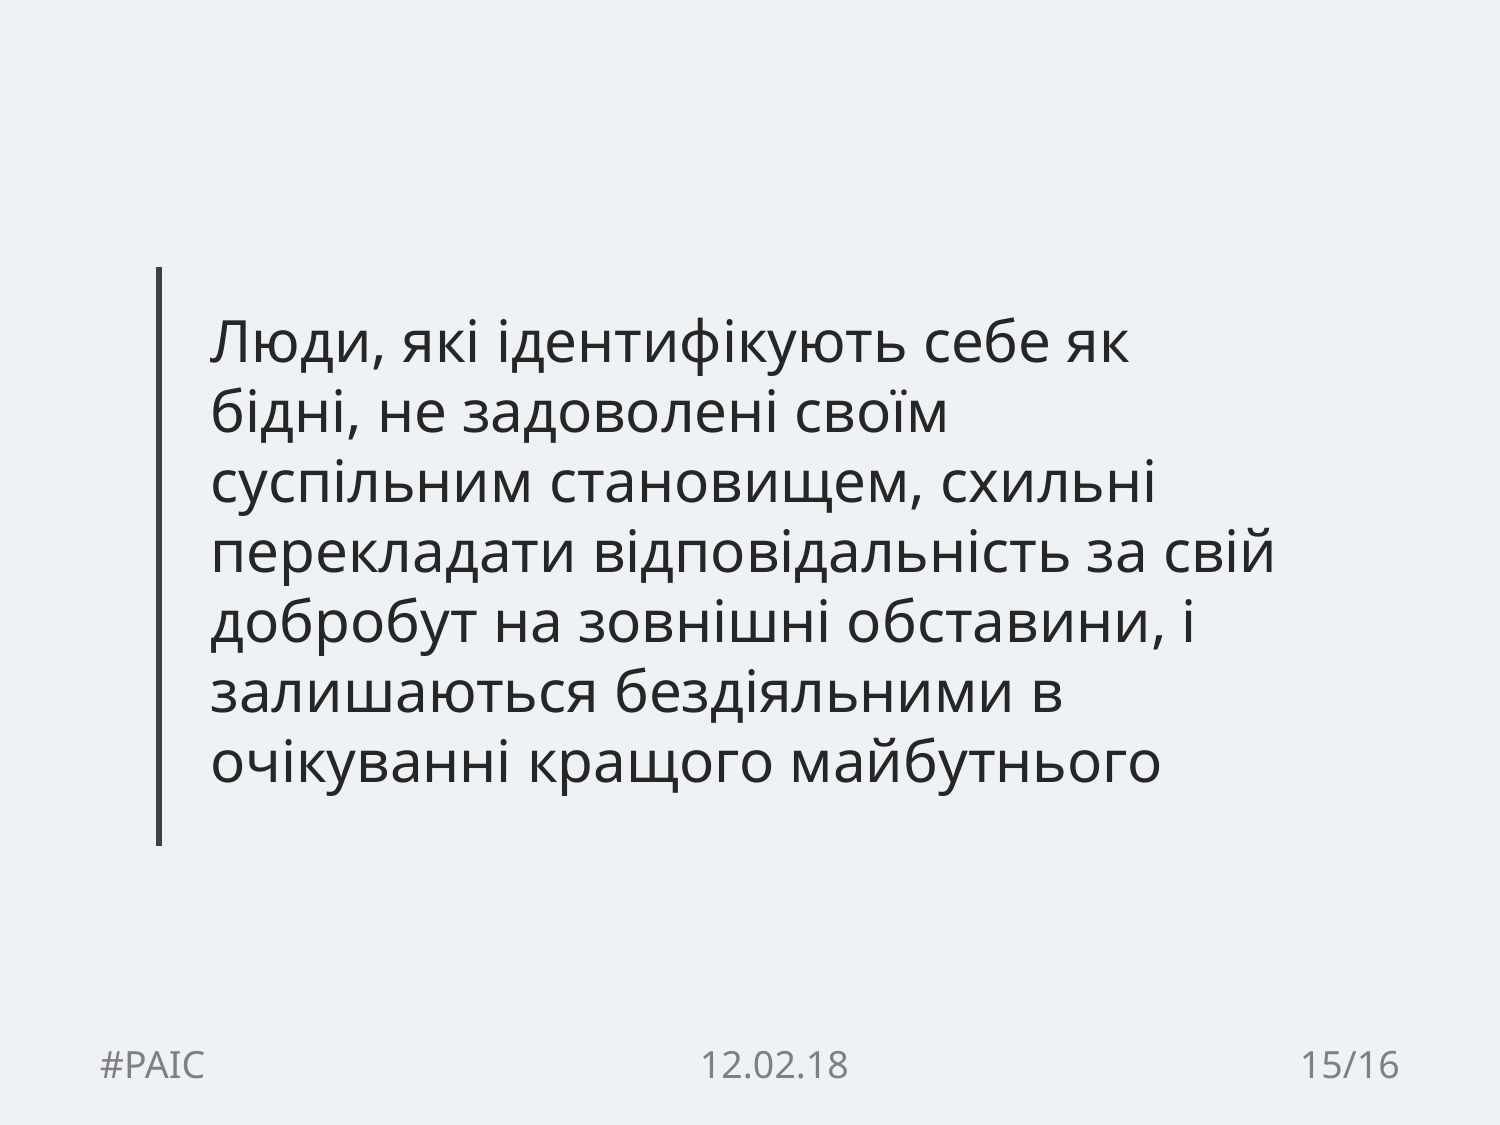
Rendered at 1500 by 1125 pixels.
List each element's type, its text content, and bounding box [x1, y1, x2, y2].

text_box #PAIC 12.02.18 15/16 [41, 1034, 1459, 1094]
list Люди, які ідентифікують себе як бідні, не задоволені своїм суспільним становищем, схильні перекладати відповідальність за свій добробут на зовнішні обставини, і залишаються бездіяльними в очікуванні кращого майбутнього [195, 314, 1294, 802]
